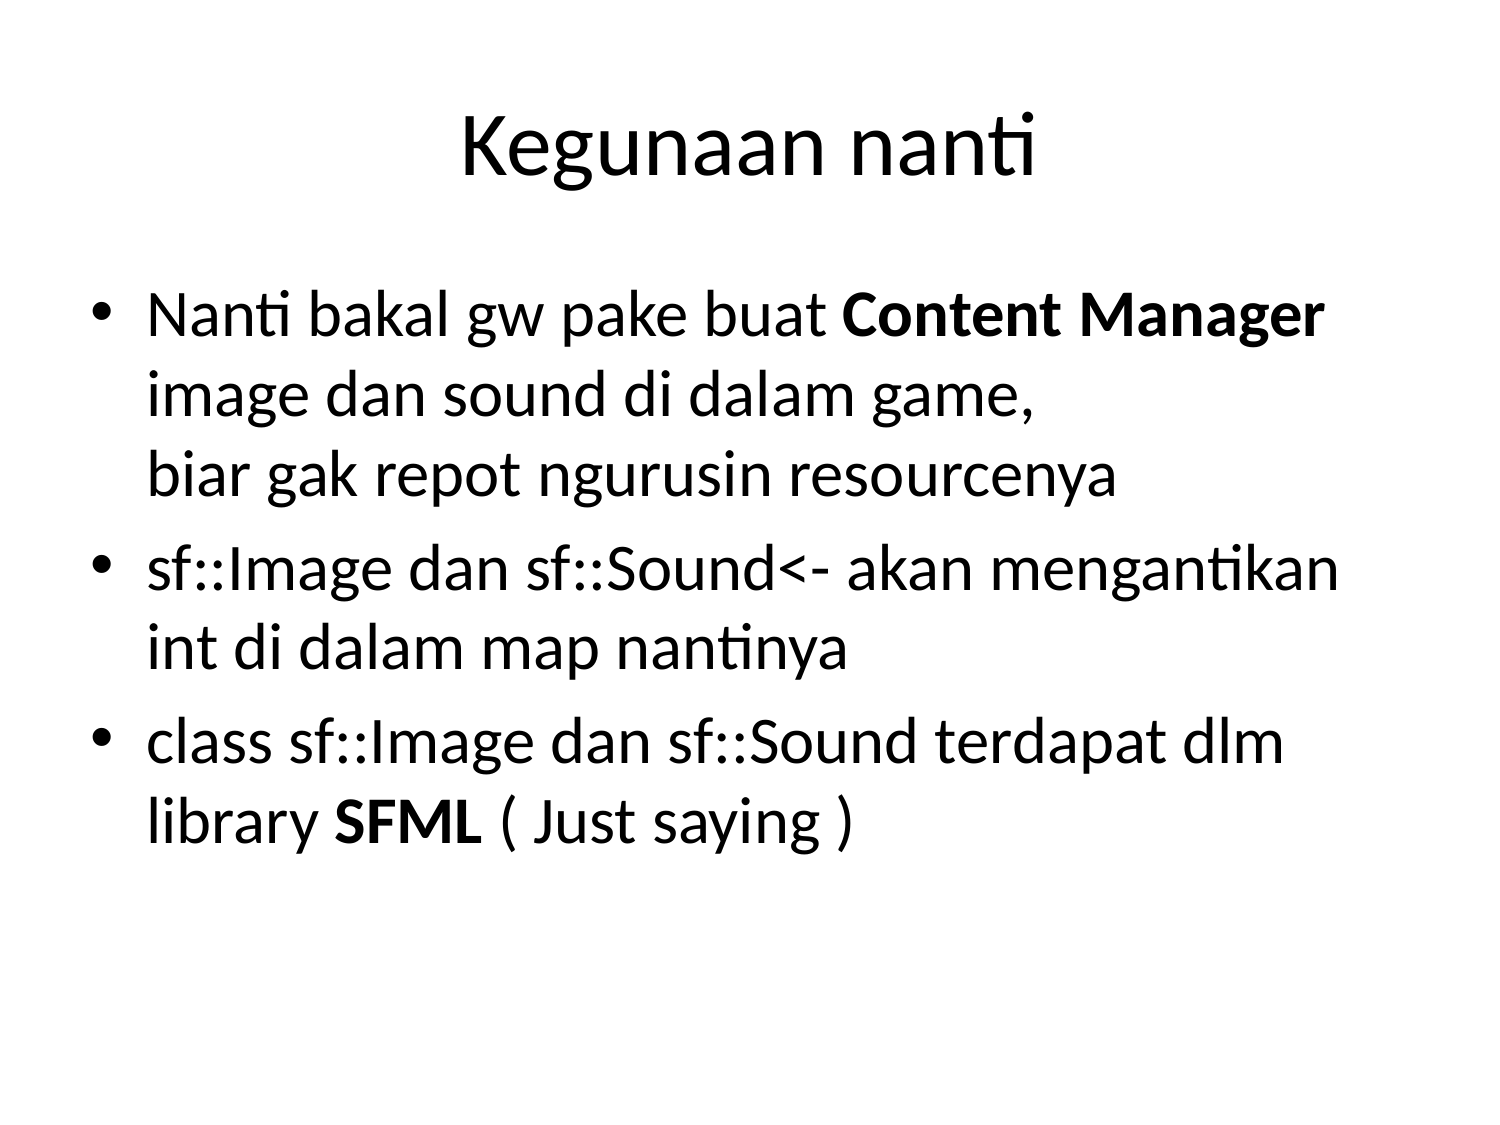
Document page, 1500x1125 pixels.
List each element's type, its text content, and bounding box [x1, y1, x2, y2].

list Nanti bakal gw pake buat Content Manager image dan sound di dalam game, biar gak repot ngurusin resourcenya sf::Image dan sf::Sound<- akan mengantikan int di dalam map nantinya class sf::Image dan sf::Sound terdapat dlm library SFML ( Just saying ) [75, 262, 1425, 1005]
title Kegunaan nanti [75, 45, 1425, 233]
